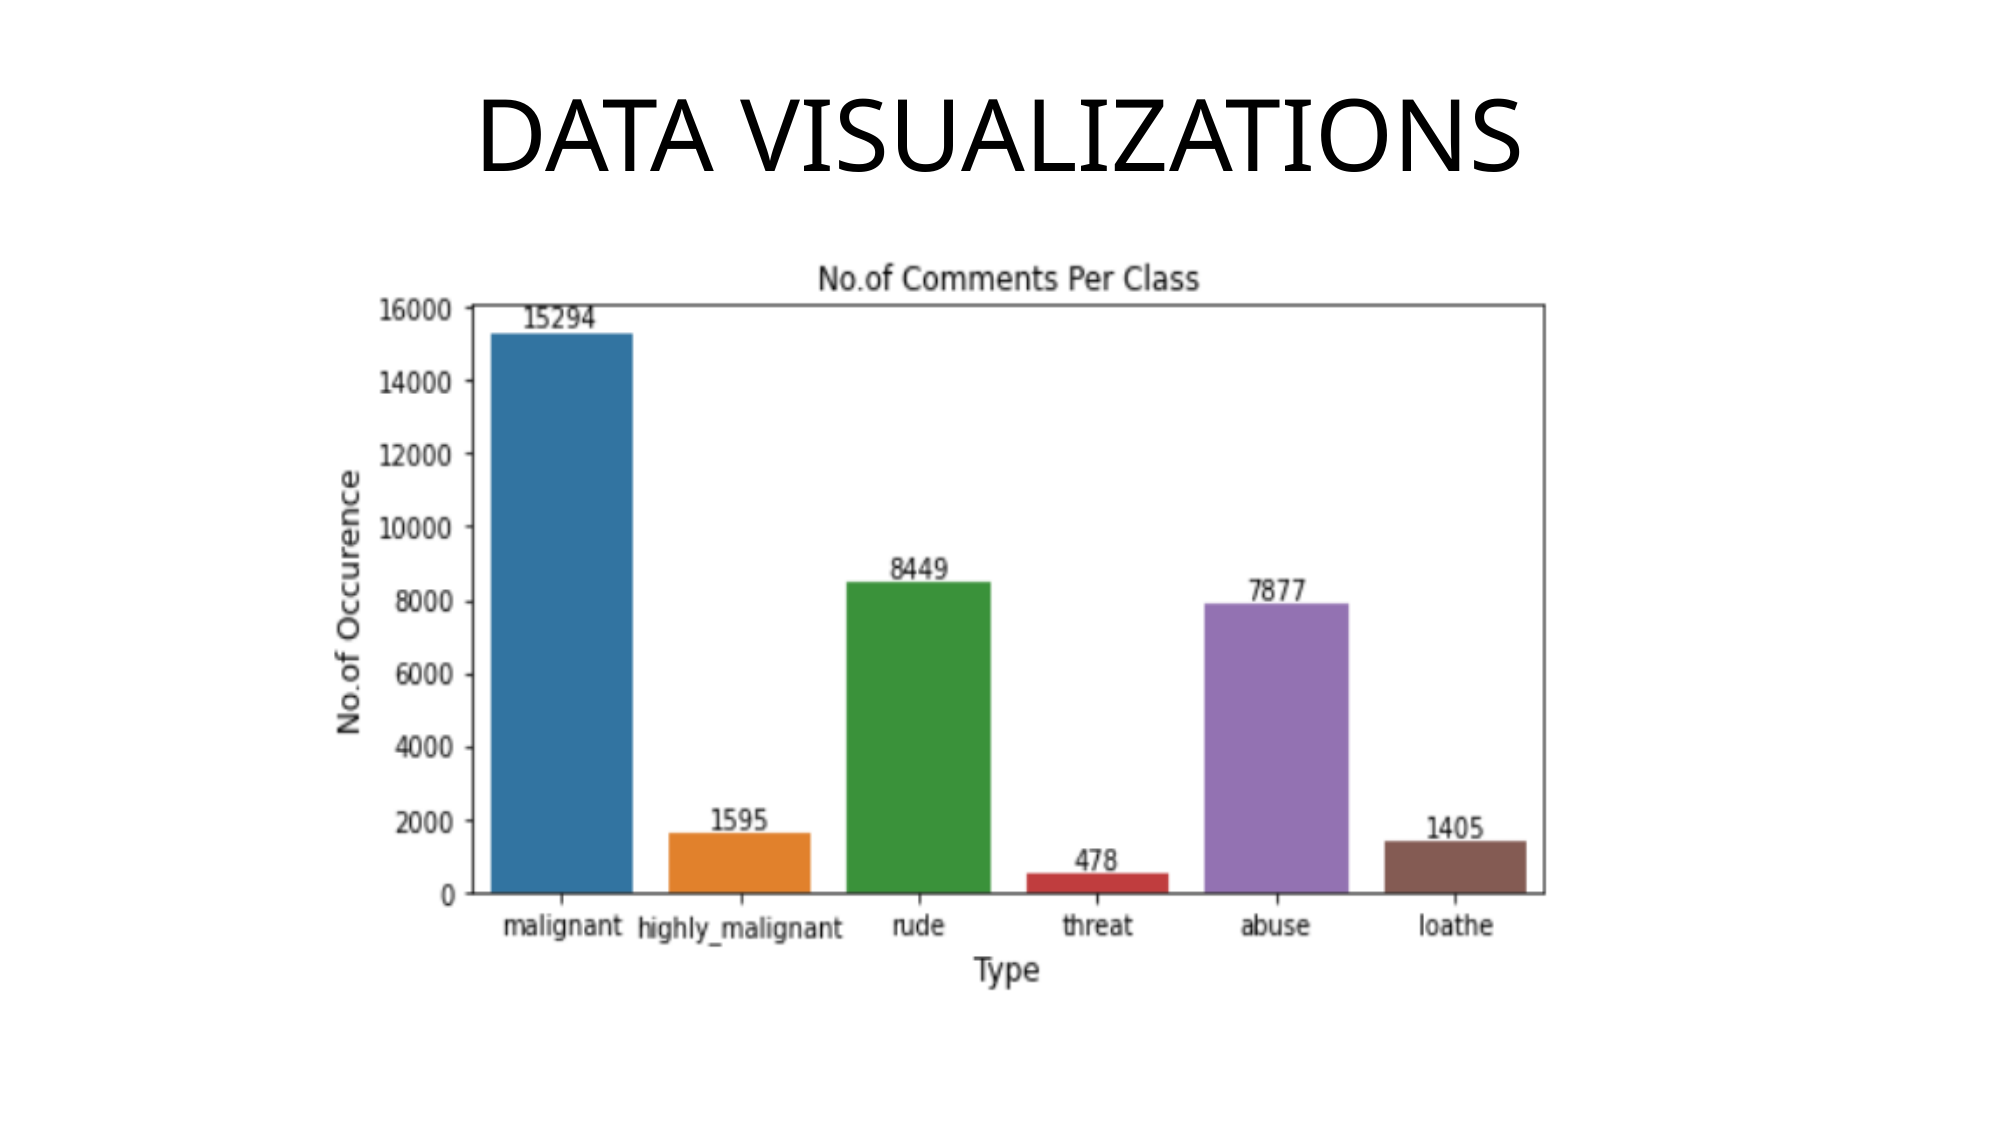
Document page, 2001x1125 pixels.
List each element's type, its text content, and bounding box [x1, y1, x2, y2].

title DATA VISUALIZATIONS [137, 47, 1863, 201]
picture [333, 239, 1667, 1006]
